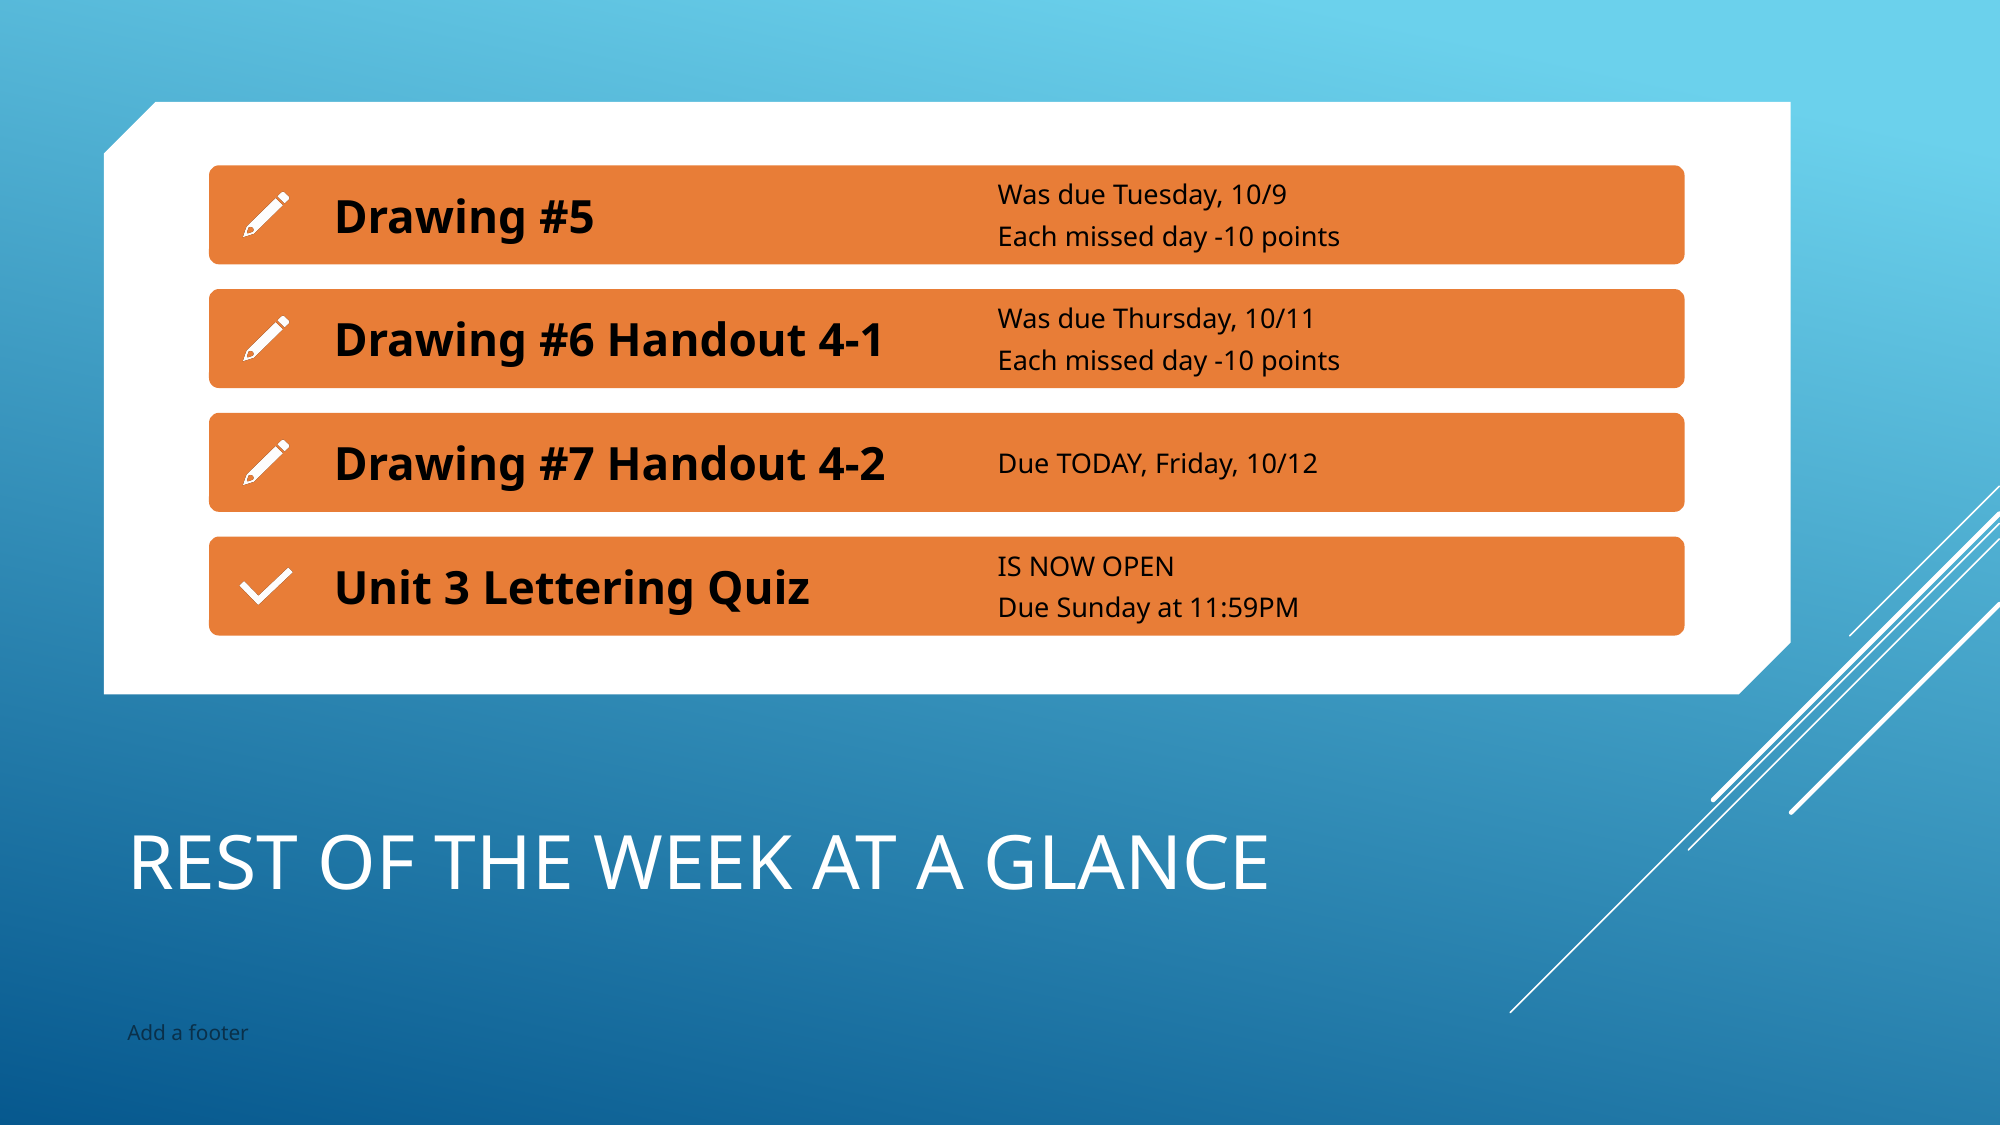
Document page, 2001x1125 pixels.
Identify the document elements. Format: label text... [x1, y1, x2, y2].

footer Add a footer [112, 1012, 1350, 1073]
title Rest of the week at a glance [112, 736, 1510, 984]
text_box [102, 100, 1792, 696]
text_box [1510, 485, 2000, 1013]
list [208, 164, 1685, 636]
text_box [0, 0, 2000, 1125]
